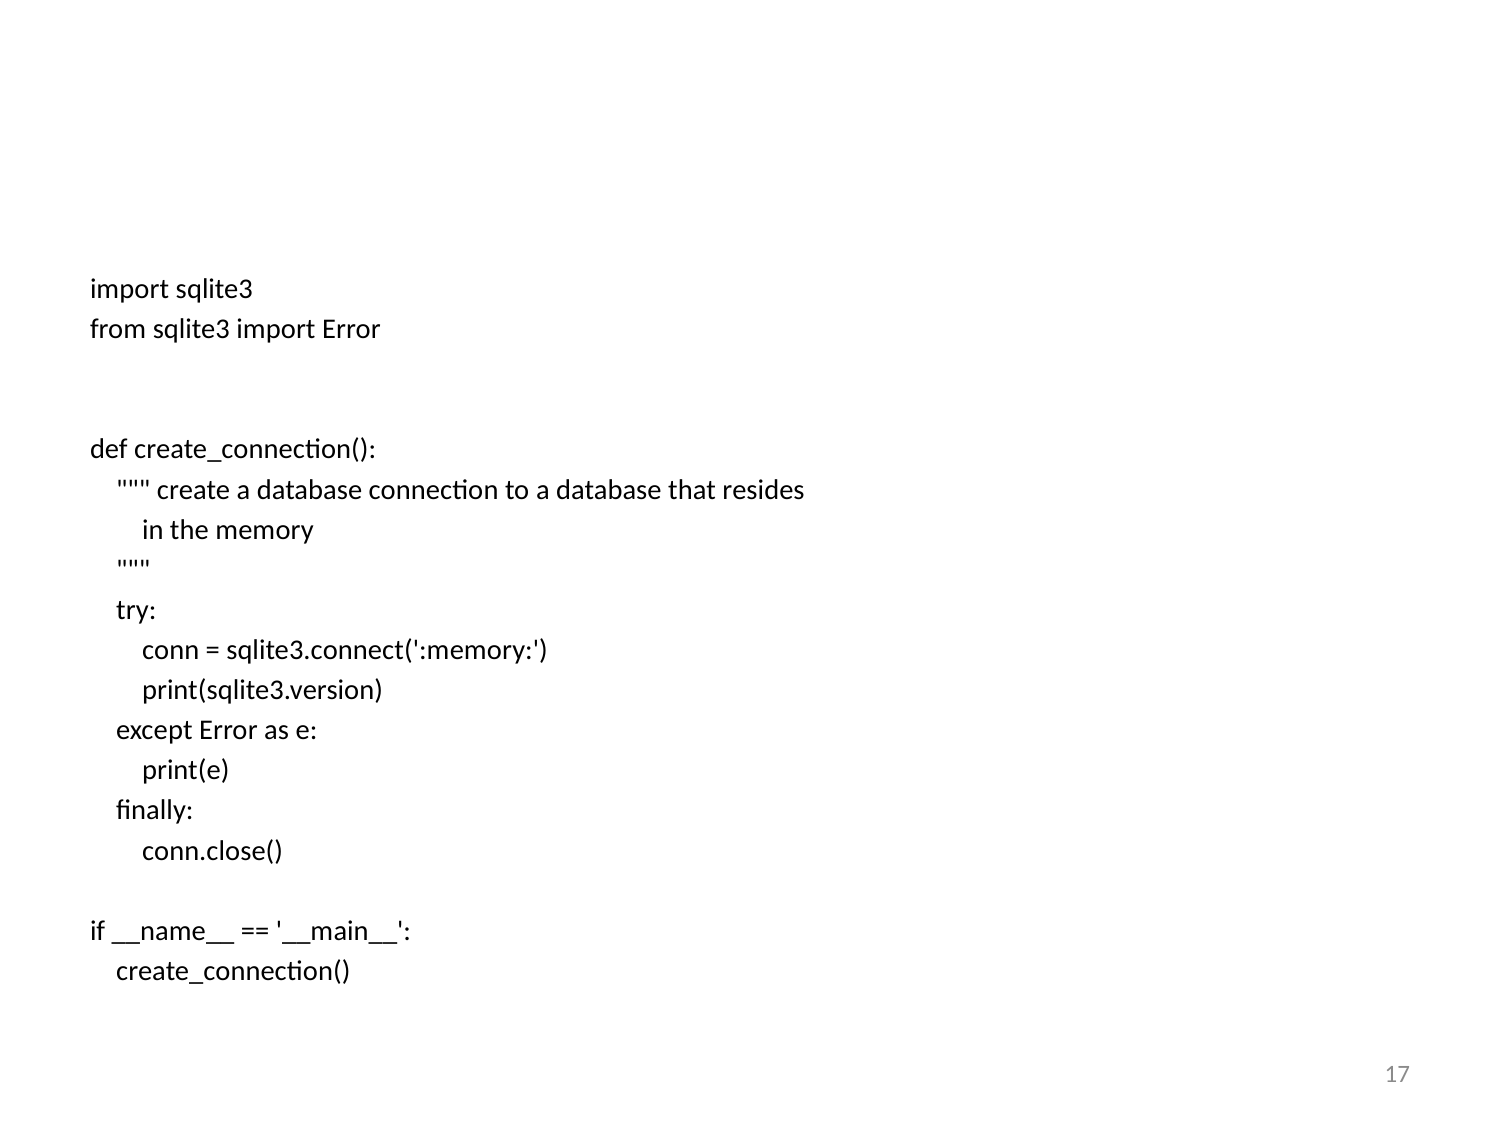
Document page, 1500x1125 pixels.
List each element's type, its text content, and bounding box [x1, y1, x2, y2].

slide_number 17 [1074, 1042, 1425, 1103]
list import sqlite3 from sqlite3 import Error def create_connection(): """ create a database connection to a database that resides in the memory """ try: conn = sqlite3.connect(':memory:') print(sqlite3.version) except Error as e: print(e) finally: conn.close() if __name__ == '__main__': create_connection() [75, 262, 1425, 1005]
